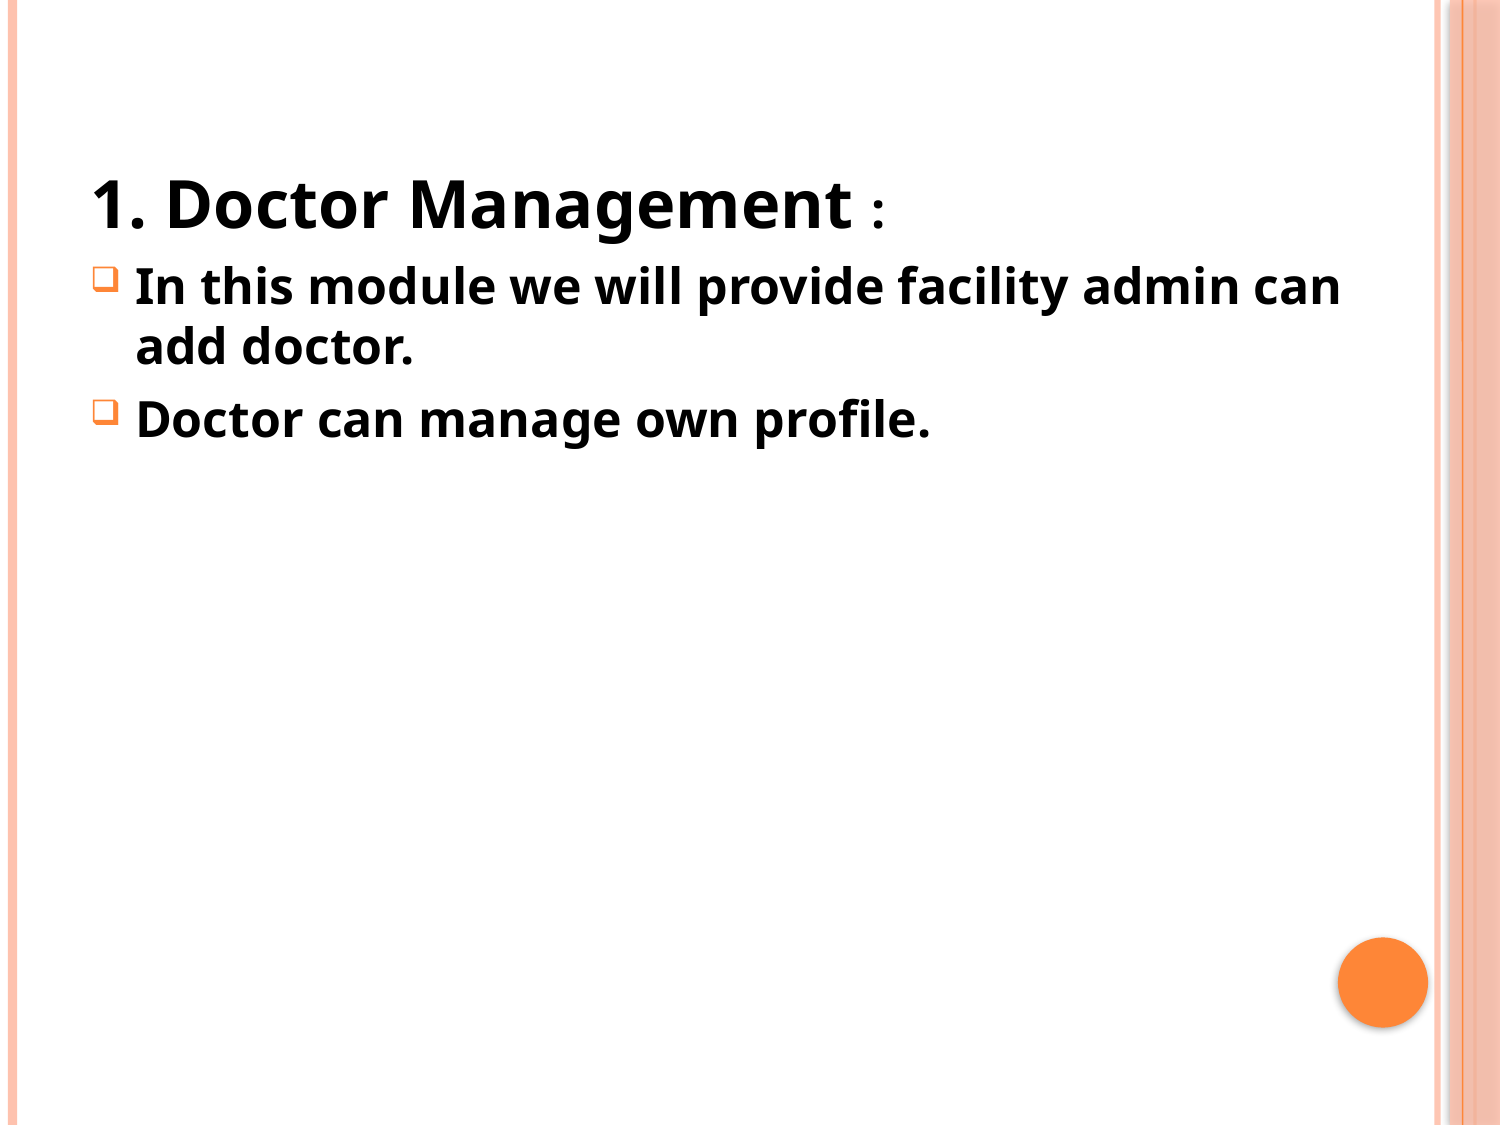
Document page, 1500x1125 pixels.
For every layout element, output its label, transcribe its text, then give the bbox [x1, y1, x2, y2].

list 1. Doctor Management : In this module we will provide facility admin can add doctor. Doctor can manage own profile. [75, 82, 1425, 986]
